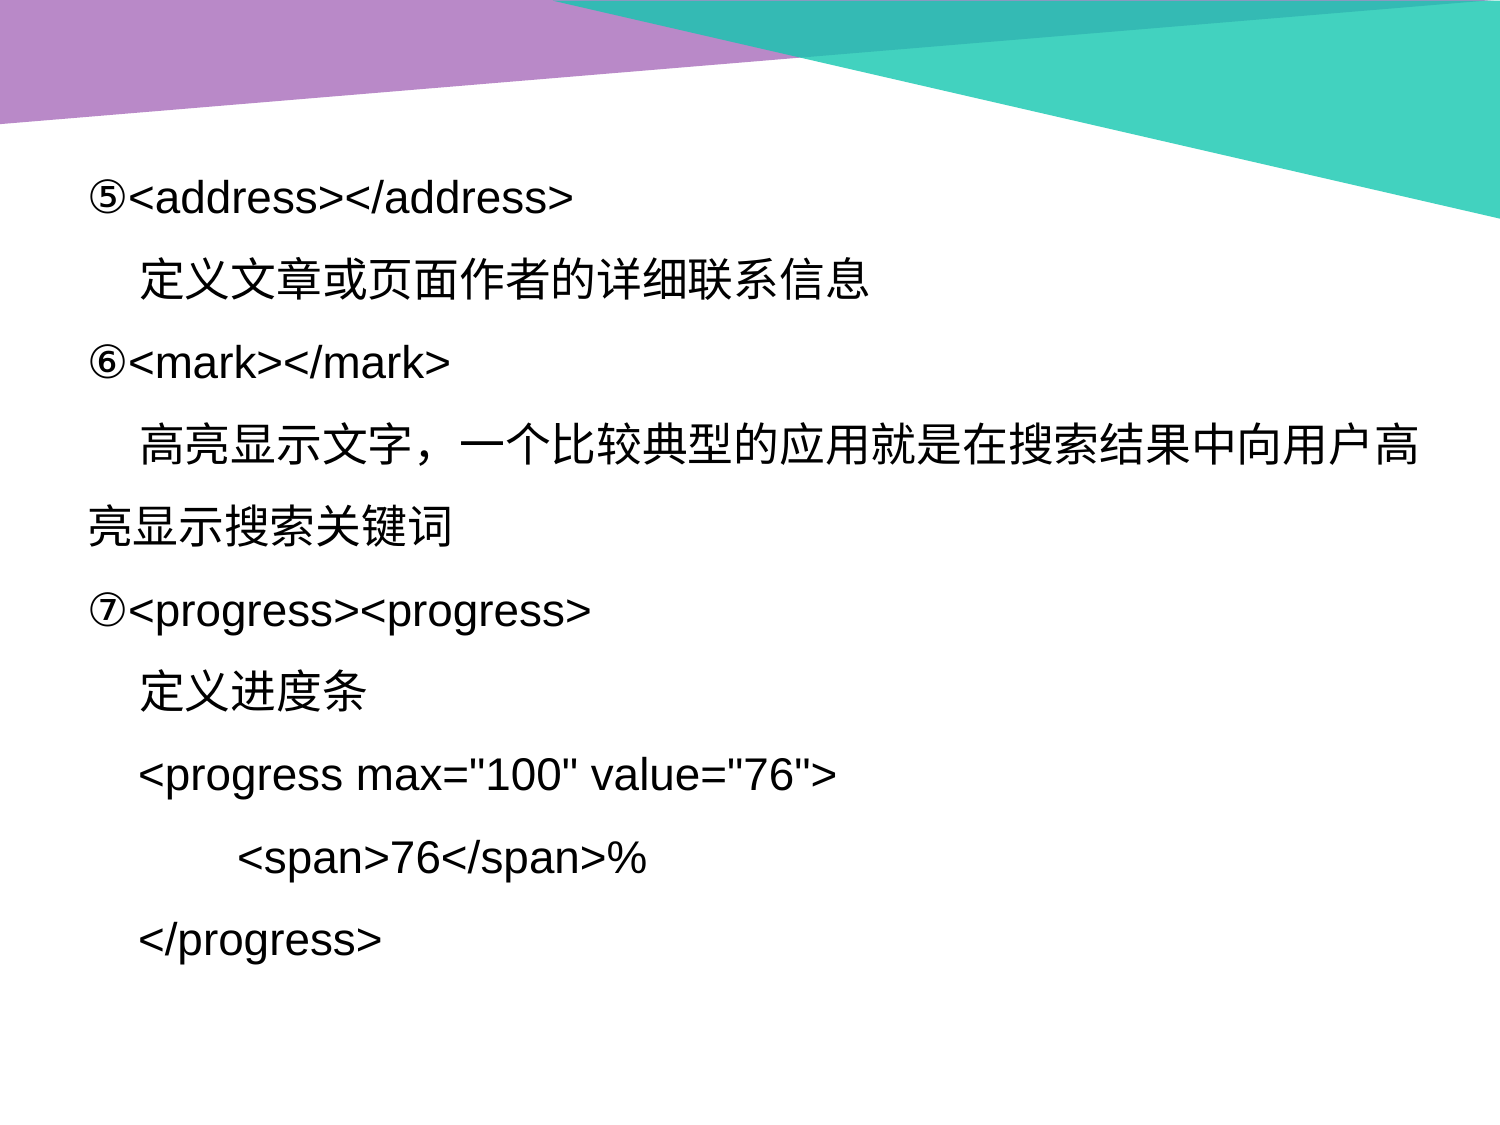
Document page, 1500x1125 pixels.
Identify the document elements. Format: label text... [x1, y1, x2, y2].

text_box ⑤<address></address> 定义文章或页面作者的详细联系信息 ⑥<mark></mark> 高亮显示文字，一个比较典型的应用就是在搜索结果中向用户高亮显示搜索关键词 ⑦<progress><progress> 定义进度条 <progress max="100" value="76"> <span>76</span>% </progress> [72, 133, 1476, 992]
